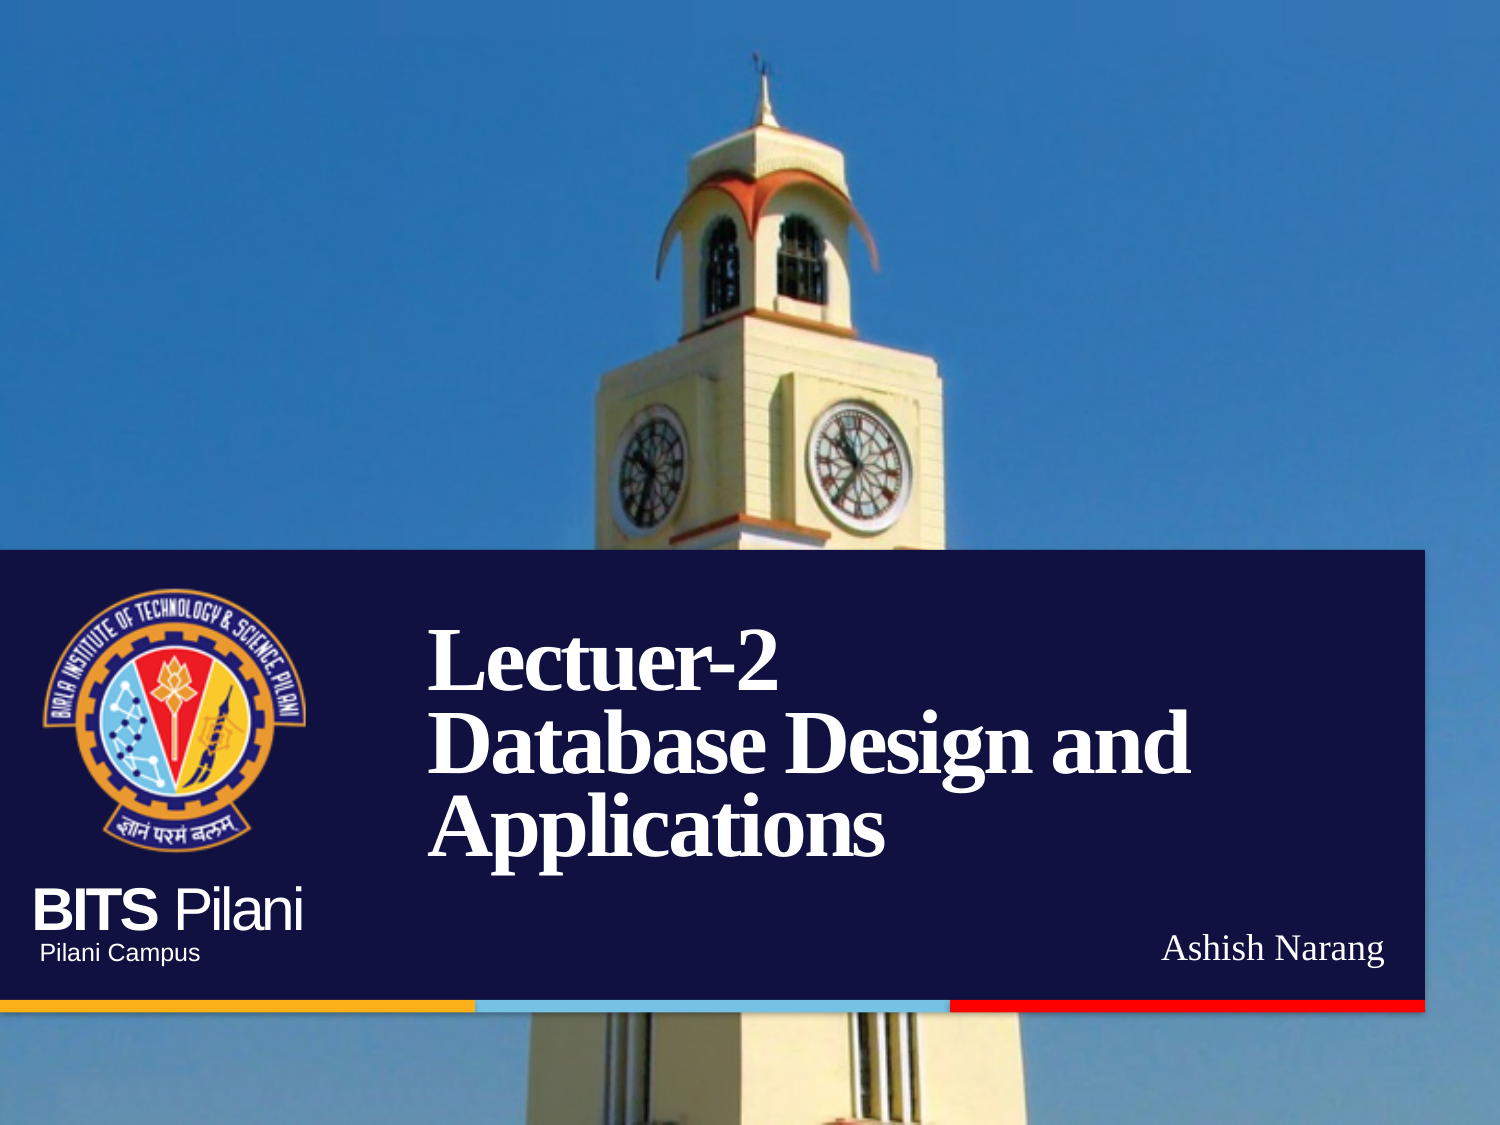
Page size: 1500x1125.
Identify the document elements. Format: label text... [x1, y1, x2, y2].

list Ashish Narang [412, 887, 1400, 975]
picture [0, 0, 1500, 1125]
title Lectuer-2 Database Design and Applications [412, 624, 1400, 875]
